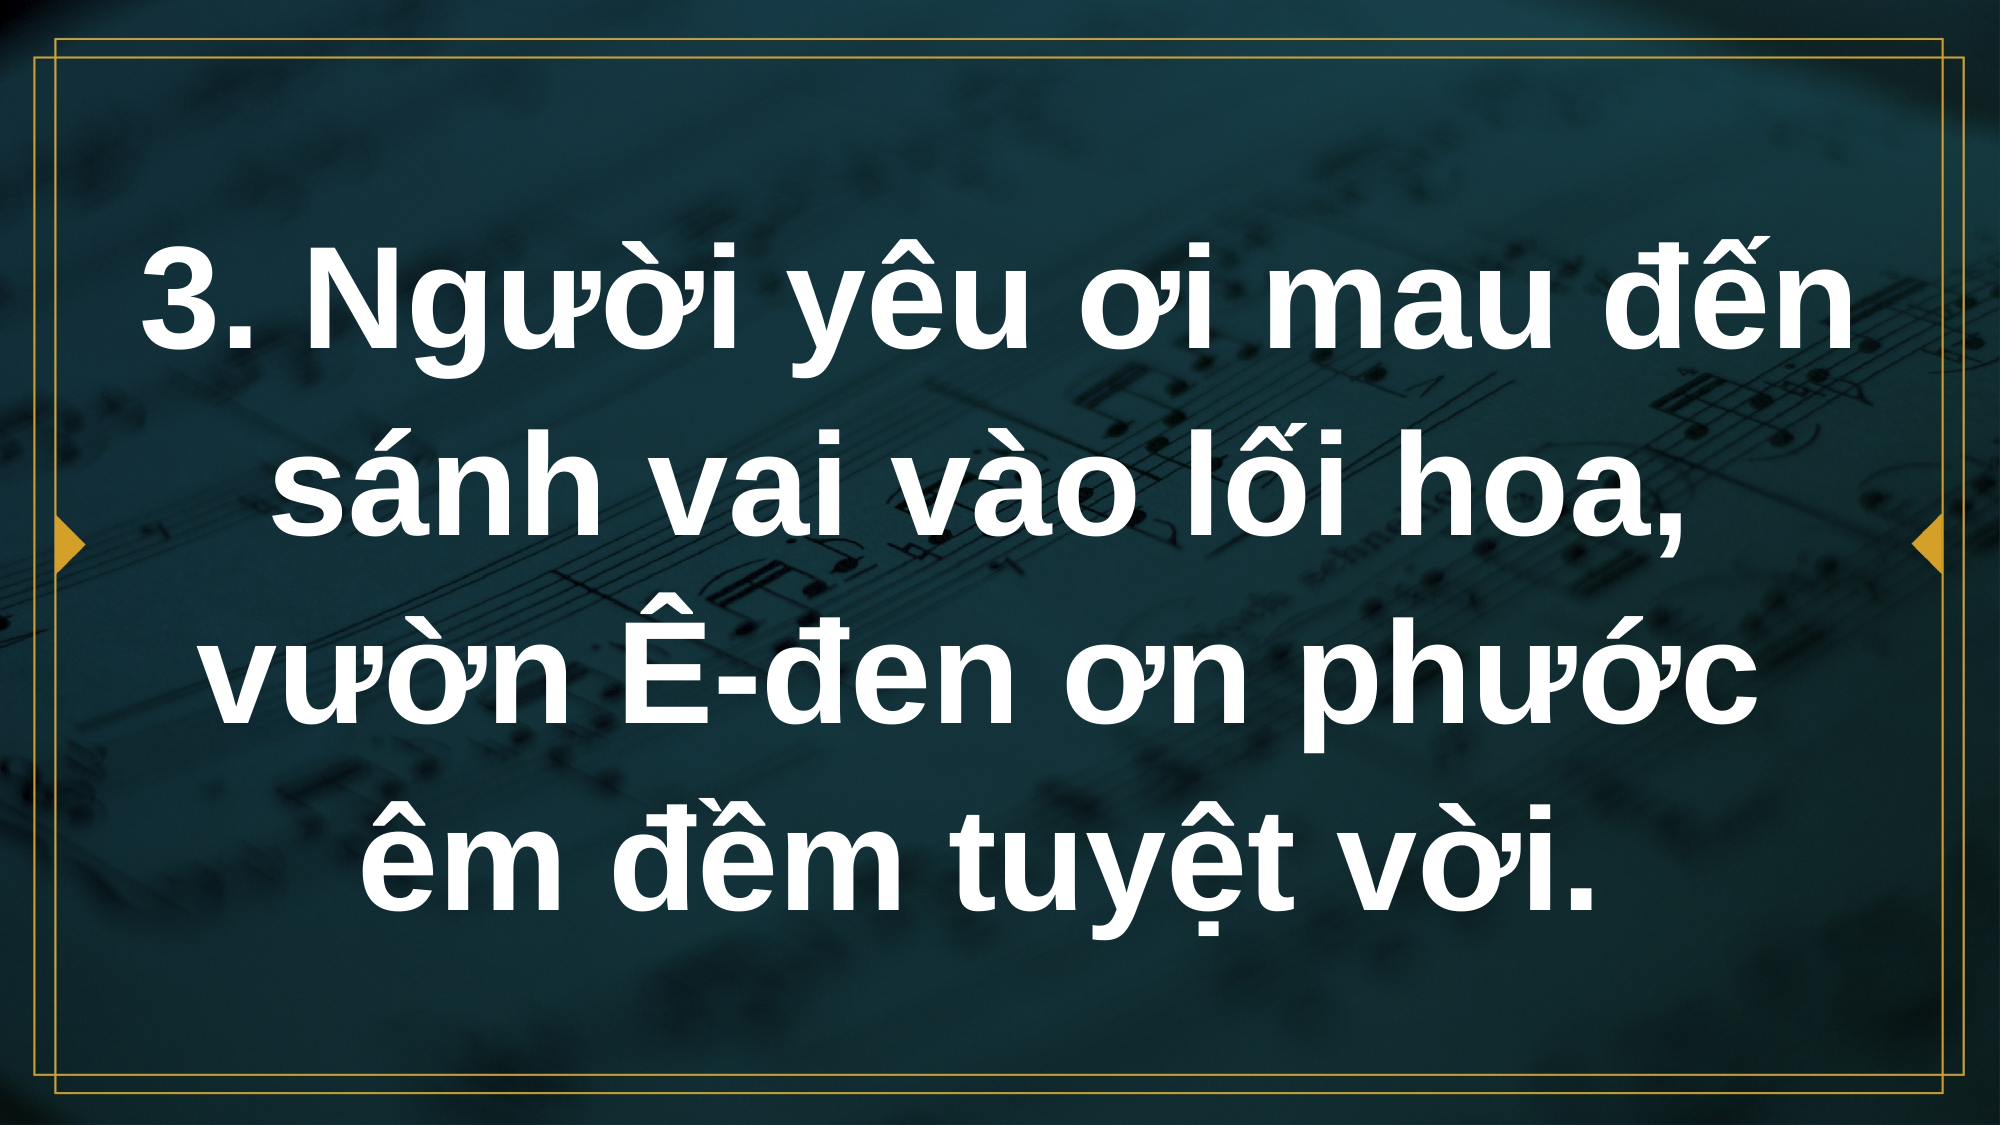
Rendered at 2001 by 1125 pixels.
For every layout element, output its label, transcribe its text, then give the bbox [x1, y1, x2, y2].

picture [0, 0, 2000, 1125]
title 3. Người yêu ơi mau đến sánh vai vào lối hoa, vườn Ê-đen ơn phước êm đềm tuyệt vời. [55, 53, 1945, 1077]
